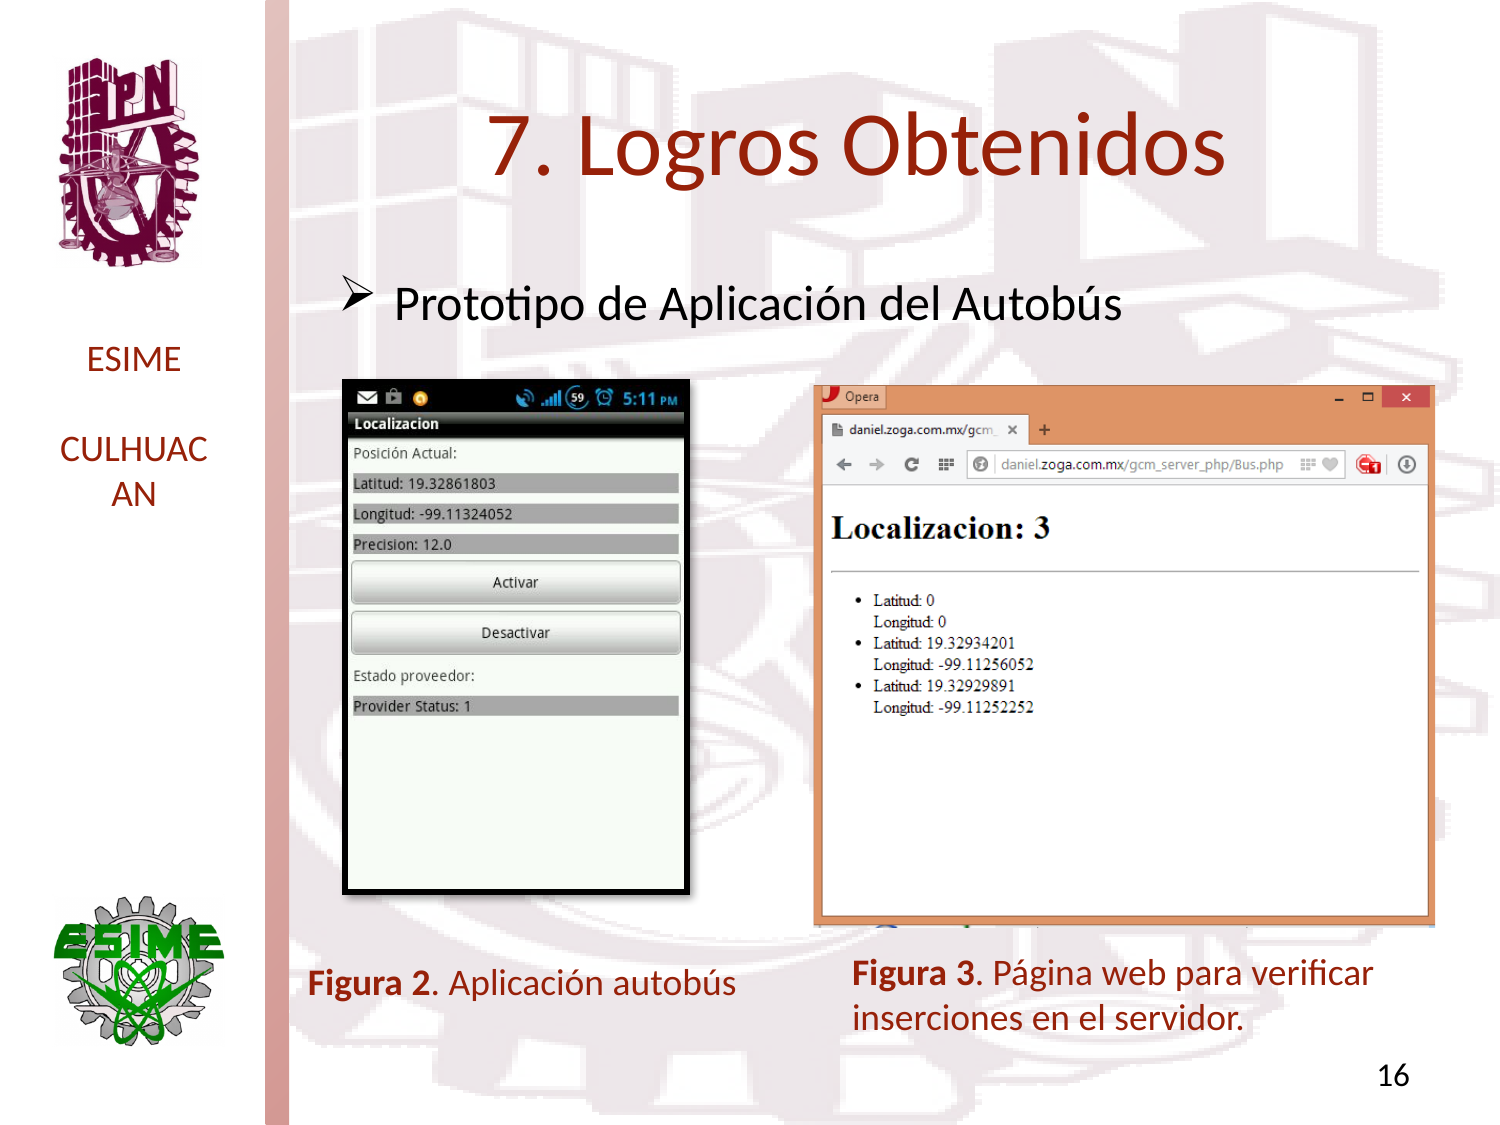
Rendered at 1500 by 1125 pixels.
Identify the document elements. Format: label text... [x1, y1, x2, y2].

picture [813, 385, 1436, 928]
text_box Figura 3. Página web para verificar inserciones en el servidor. [837, 940, 1400, 1046]
title 7. Logros Obtenidos [294, 45, 1425, 233]
list Prototipo de Aplicación del Autobús [323, 262, 1459, 504]
text_box Figura 2. Aplicación autobús [294, 950, 786, 1011]
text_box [0, 0, 290, 1125]
slide_number 16 [1269, 1042, 1425, 1103]
picture [348, 385, 685, 889]
